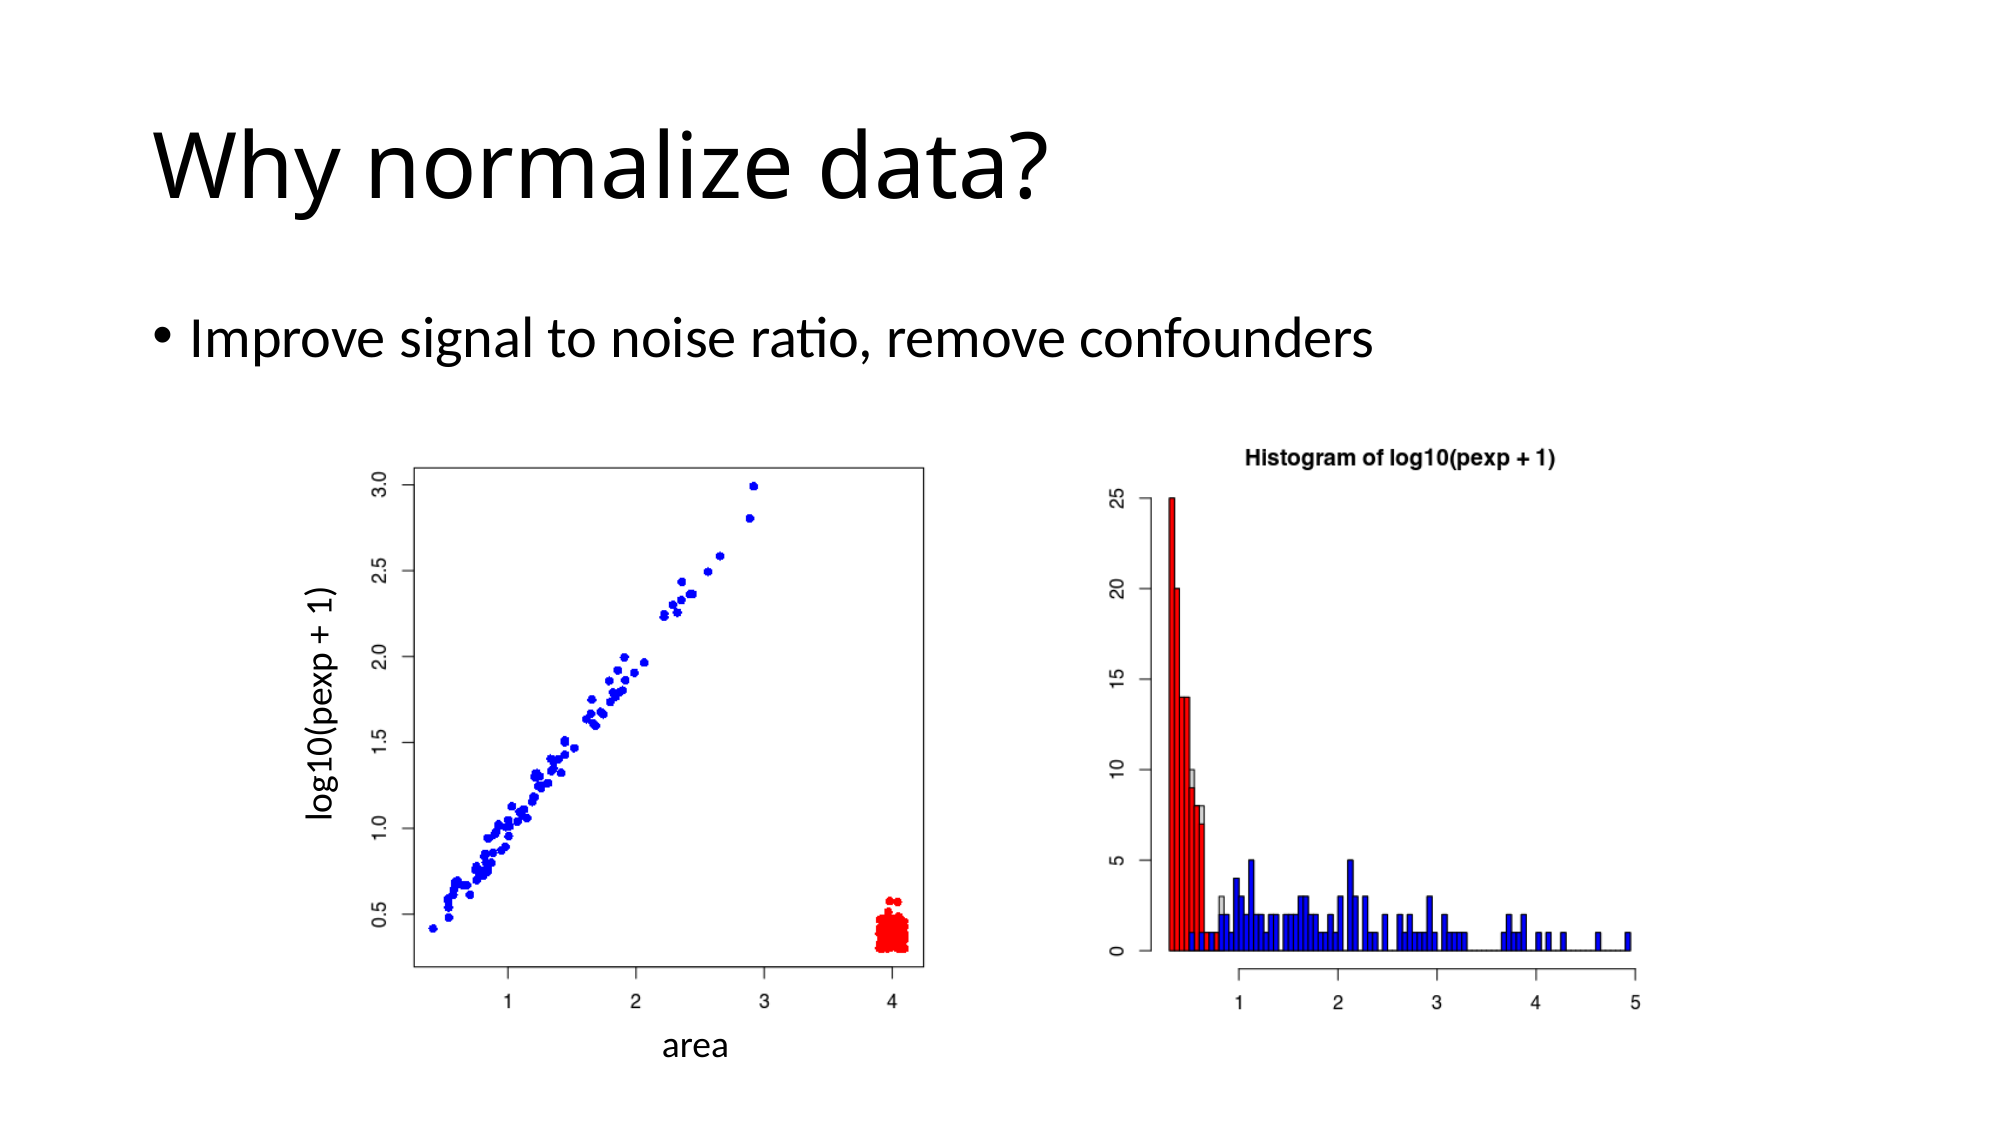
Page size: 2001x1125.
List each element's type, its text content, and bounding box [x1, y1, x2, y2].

text_box area [647, 1013, 745, 1073]
text_box log10(pexp + 1) [286, 571, 347, 837]
list Improve signal to noise ratio, remove confounders [137, 299, 1863, 1014]
picture [368, 422, 970, 1013]
title Why normalize data? [137, 59, 1863, 278]
picture [1106, 435, 1694, 1014]
